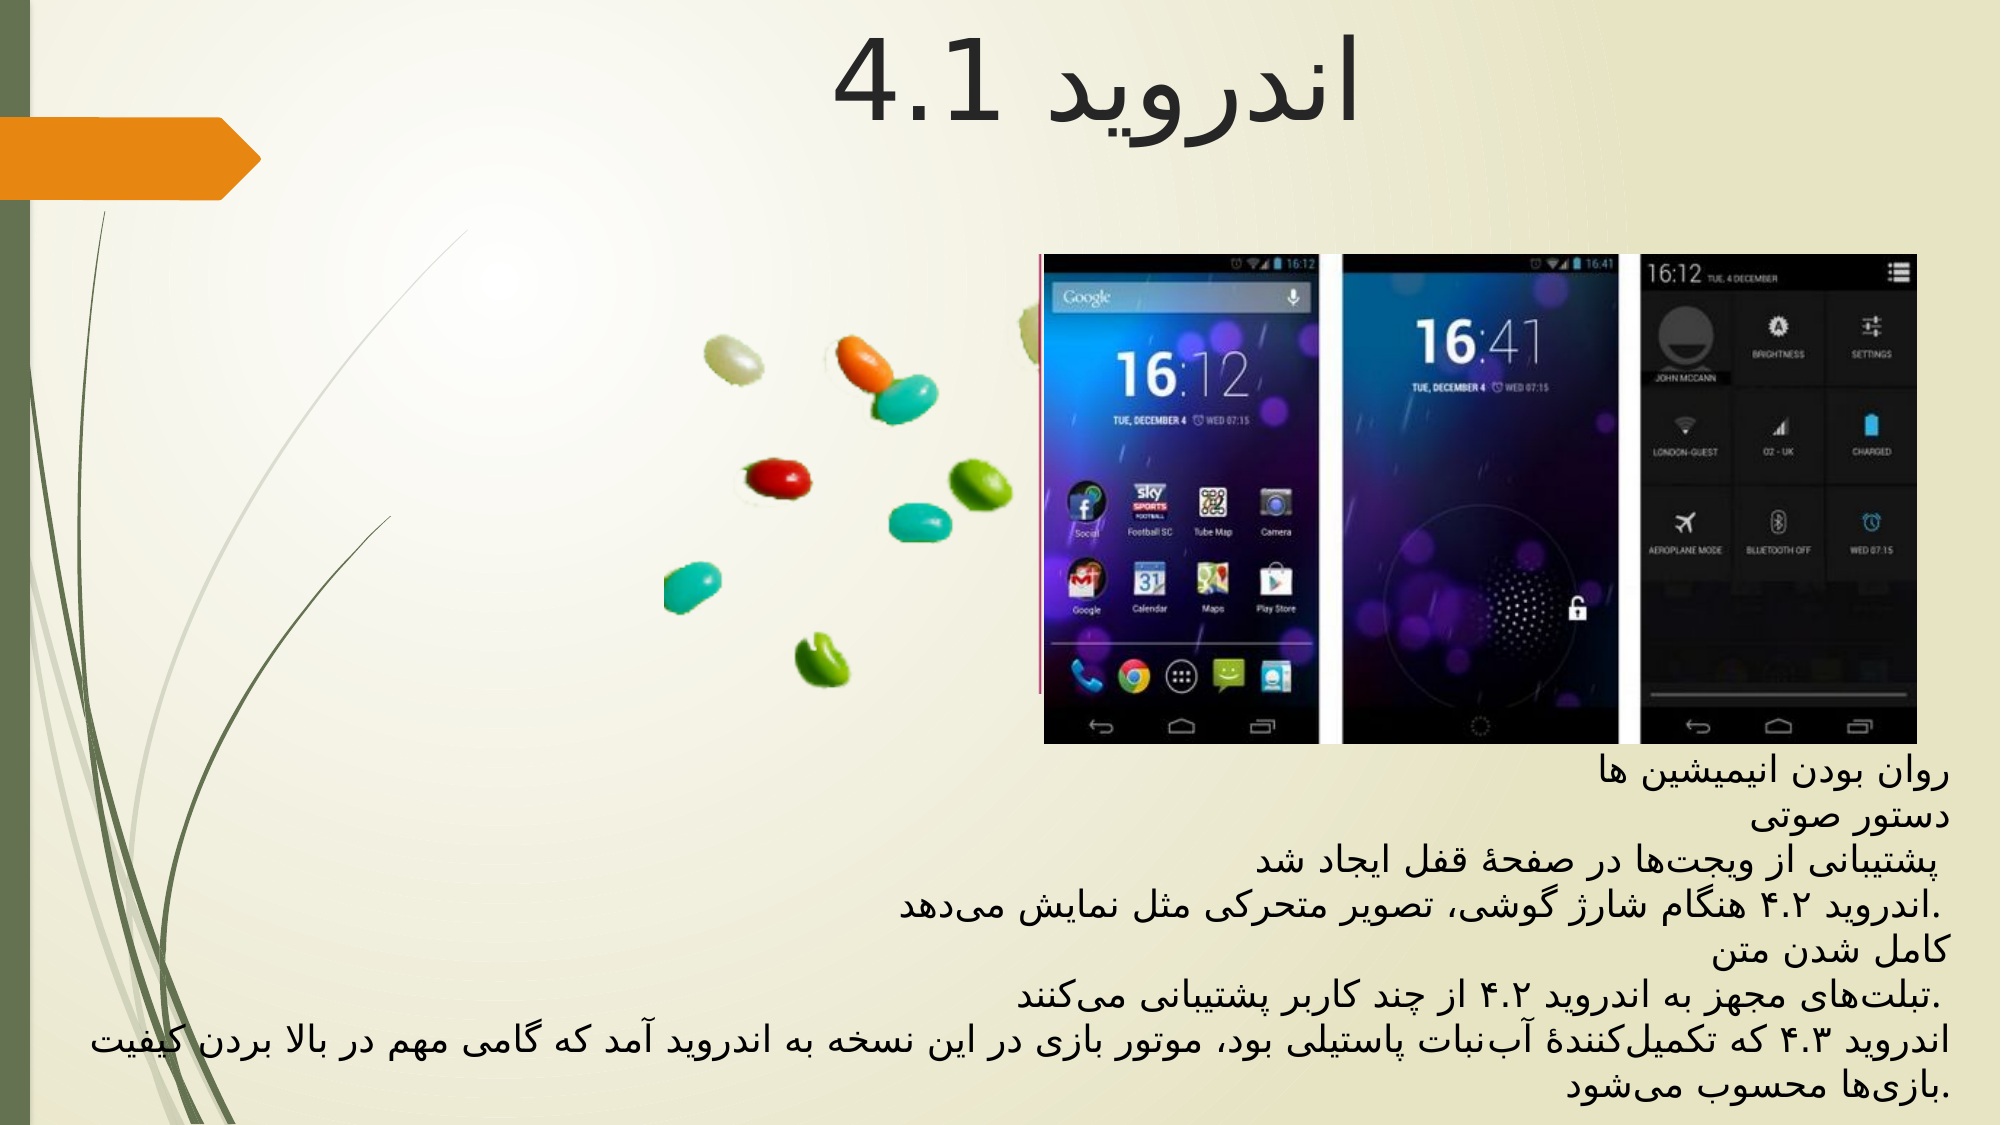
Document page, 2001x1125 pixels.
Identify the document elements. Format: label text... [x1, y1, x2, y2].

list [1044, 253, 1918, 745]
title اندروید 4.1 [366, 0, 1829, 211]
picture [663, 253, 1046, 695]
text_box روان بودن انیمیشین ها دستور صوتی پشتیبانی از ویجت‌ها در صفحهٔ قفل ایجاد شد اندروید ۴.۲ هنگام شارژ گوشی، تصویر متحرکی مثل نمایش می‌دهد. کامل شدن متن تبلت‌های مجهز به اندروید ۴.۲ از چند کاربر پشتیبانی می‌کنند. اندروید ۴.۳ که تکمیل‌کنندهٔ آب‌نبات پاستیلی بود، موتور بازی در این نسخه به اندروید آمد که گامی مهم در بالا بردن کیفیت بازی‌ها محسوب می‌شود. [33, 737, 1966, 1113]
